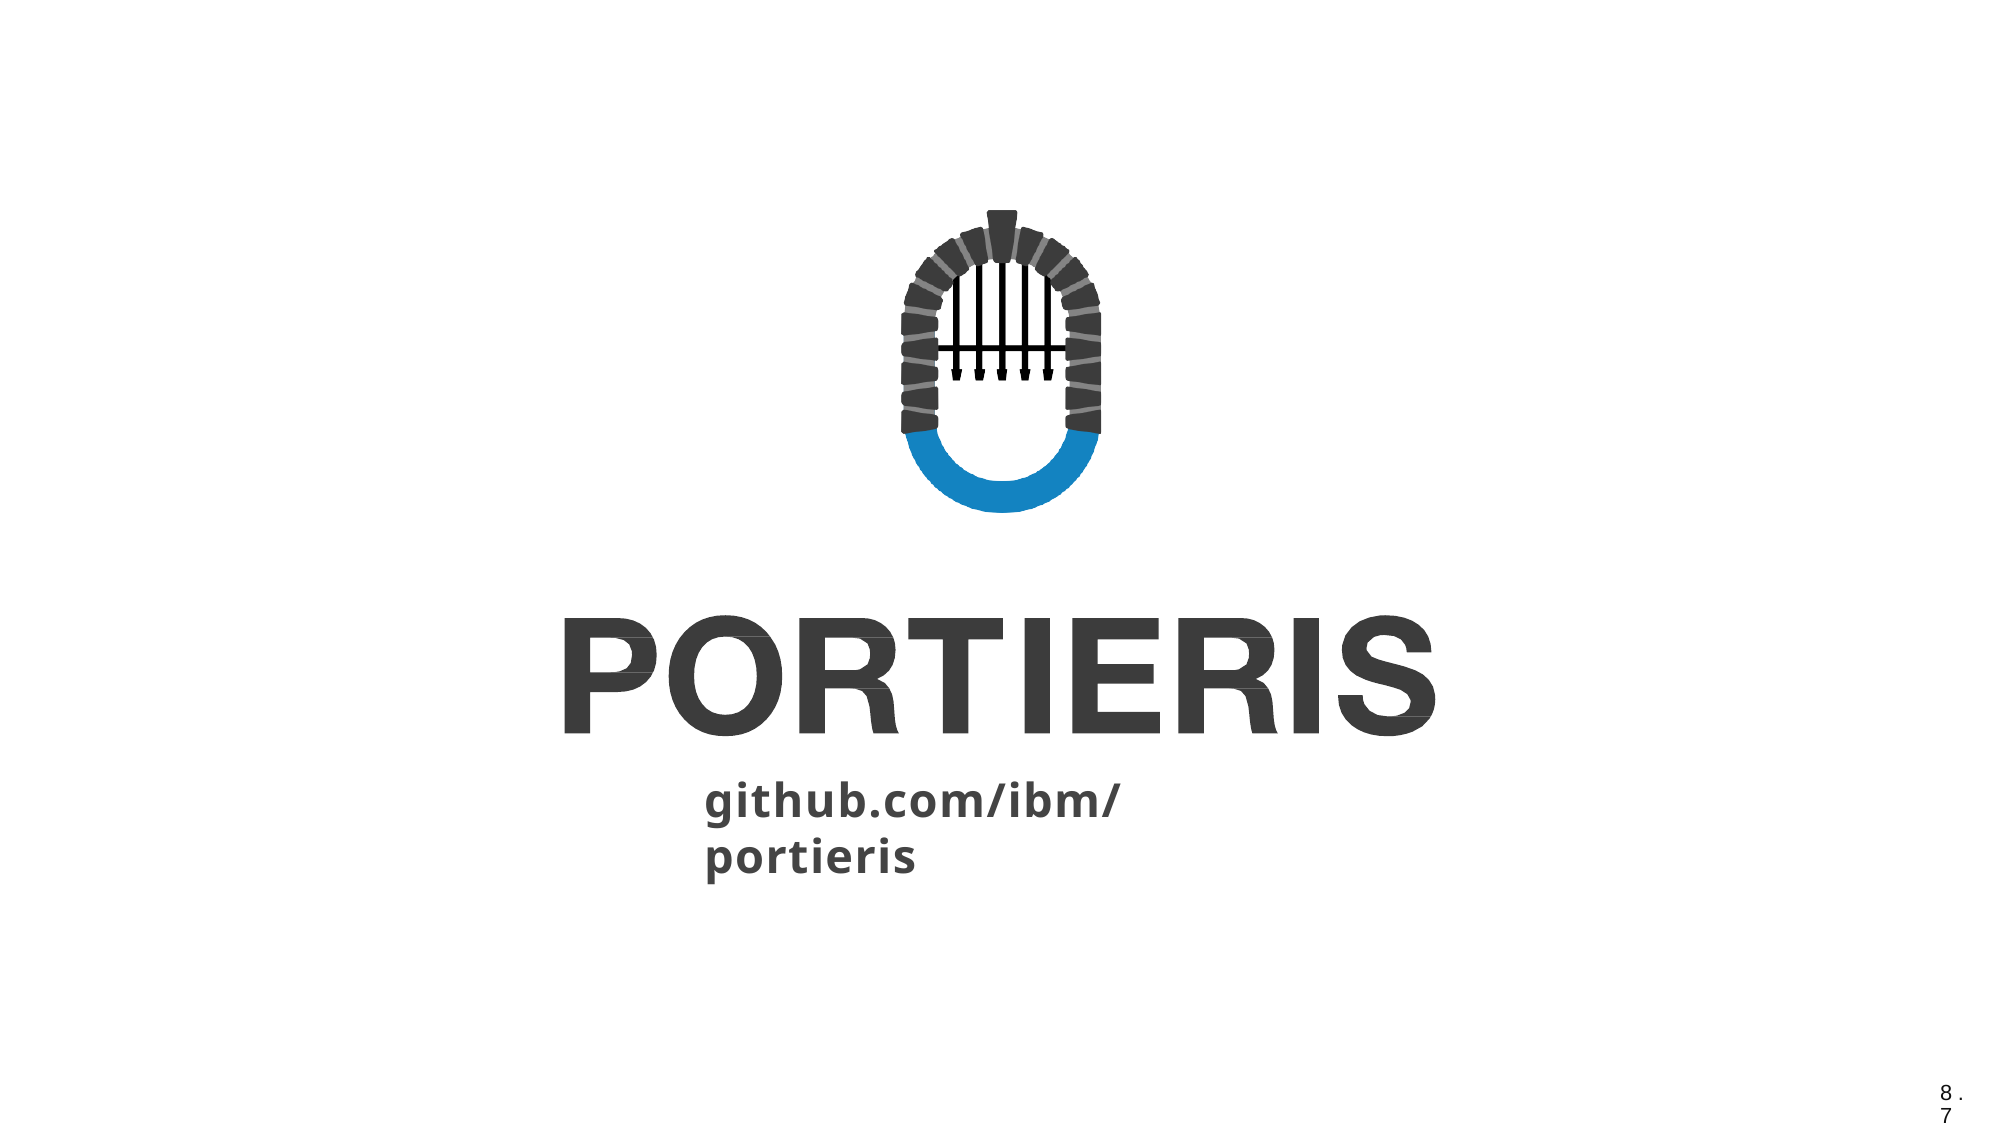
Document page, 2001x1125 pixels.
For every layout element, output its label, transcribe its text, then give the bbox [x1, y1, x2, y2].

text_box [1178, 618, 1278, 734]
text_box [668, 615, 783, 737]
text_box [799, 618, 899, 734]
text_box [1293, 618, 1319, 734]
title github.com/ibm/portieris [702, 768, 1302, 959]
text_box [908, 618, 1003, 734]
text_box [901, 210, 1102, 513]
text_box [1072, 618, 1160, 734]
text_box [564, 618, 657, 734]
text_box [1338, 615, 1436, 737]
text_box [1024, 618, 1050, 734]
text_box 8 . 7 [1933, 1081, 1982, 1125]
